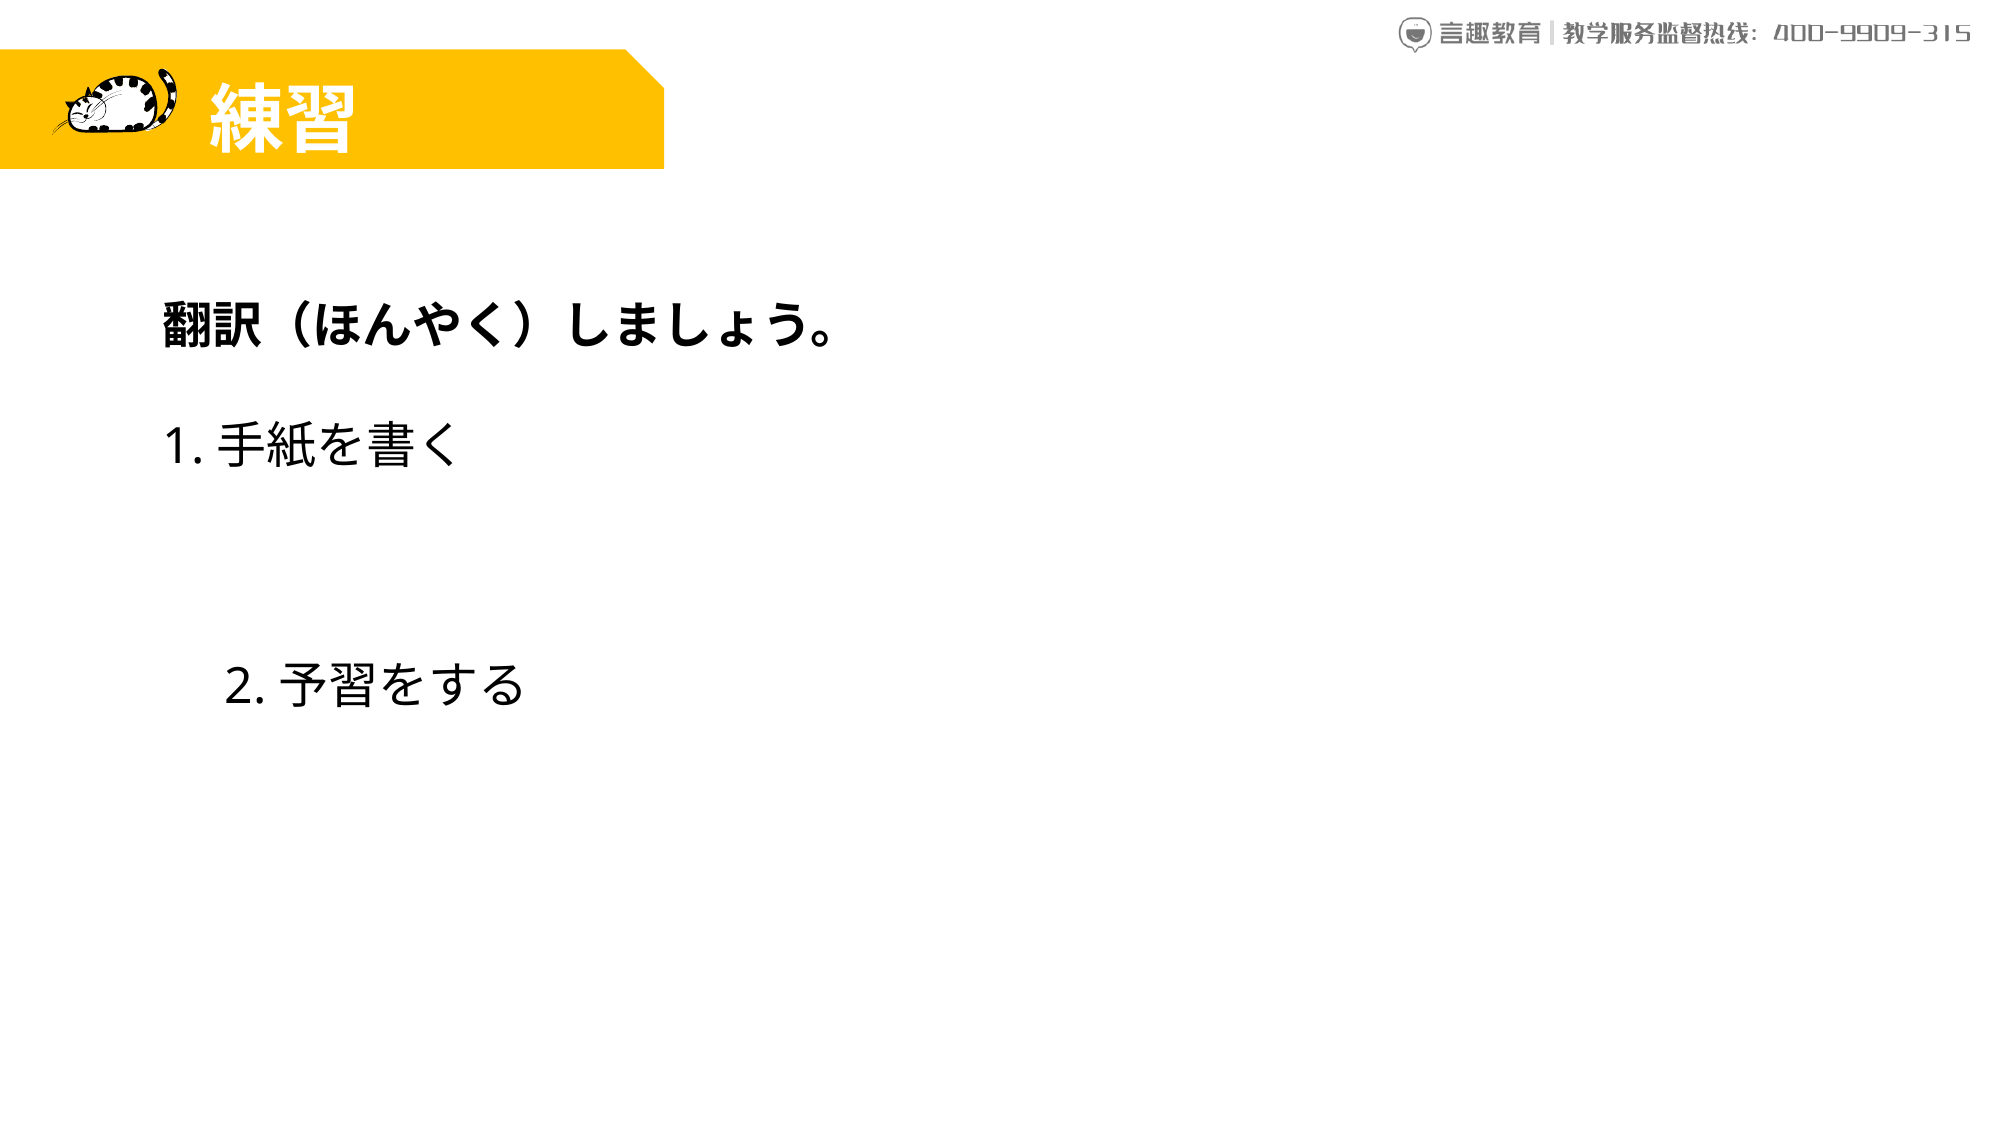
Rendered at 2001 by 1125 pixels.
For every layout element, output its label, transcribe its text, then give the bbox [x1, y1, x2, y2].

text_box 翻訳（ほんやく）しましょう。 1.手紙を書く 2.予習をする [147, 225, 1875, 841]
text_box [0, 49, 665, 169]
